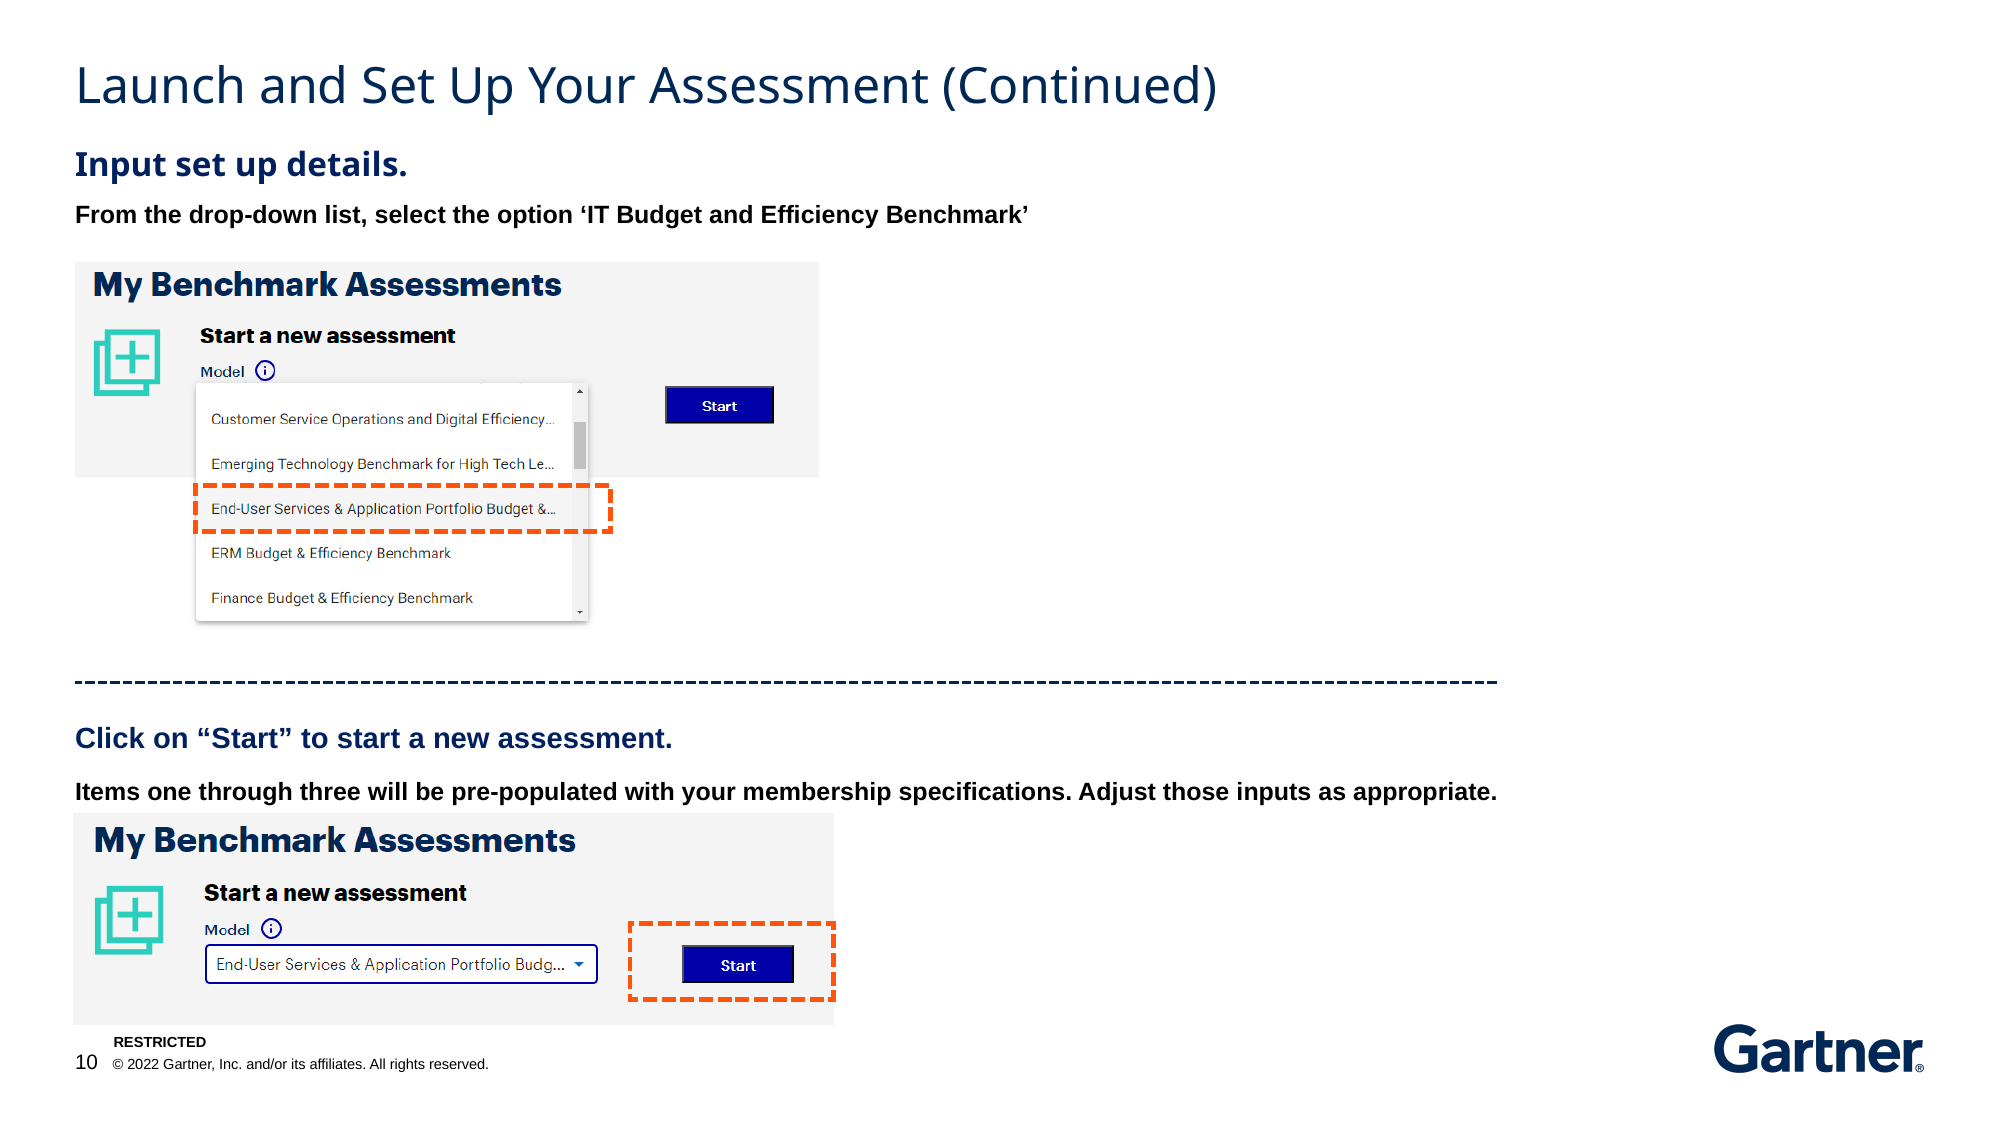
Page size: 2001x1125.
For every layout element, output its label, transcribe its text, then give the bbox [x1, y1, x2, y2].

text_box Input set up details. [75, 135, 685, 191]
picture [73, 813, 834, 1025]
text_box Click on “Start” to start a new assessment. [75, 712, 1175, 768]
text_box From the drop-down list, select the option ‘IT Budget and Efficiency Benchmark’ [74, 191, 1534, 237]
picture [74, 262, 819, 652]
text_box Items one through three will be pre-populated with your membership specifications. Adjust those inputs as appropriate. [74, 768, 1599, 814]
picture [1714, 1024, 1924, 1073]
title Launch and Set Up Your Assessment (Continued) [75, 60, 1925, 133]
